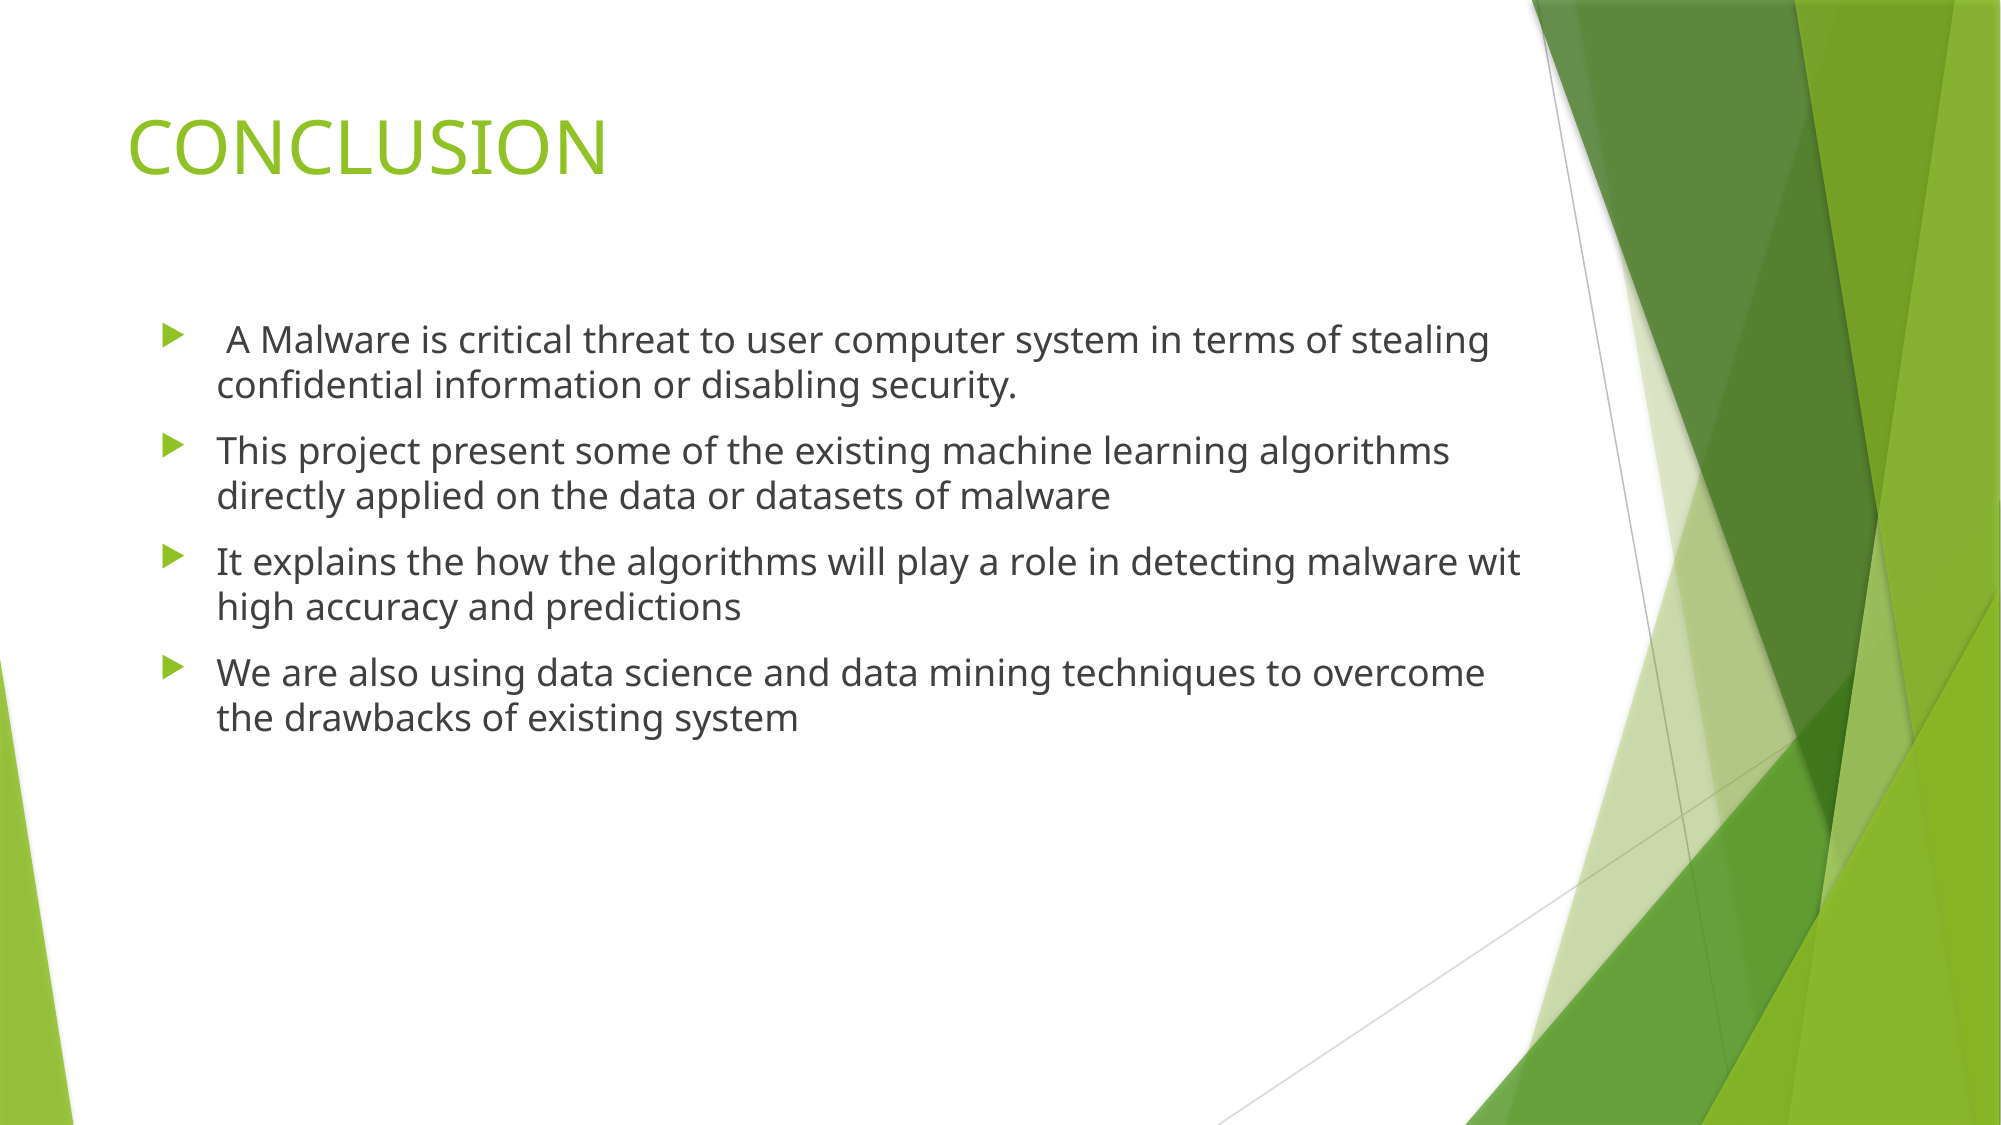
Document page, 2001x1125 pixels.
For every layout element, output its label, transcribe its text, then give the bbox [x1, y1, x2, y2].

title CONCLUSION [111, 92, 1522, 309]
list A Malware is critical threat to user computer system in terms of stealing confidential information or disabling security. This project present some of the existing machine learning algorithms directly applied on the data or datasets of malware It explains the how the algorithms will play a role in detecting malware wit high accuracy and predictions We are also using data science and data mining techniques to overcome the drawbacks of existing system [144, 308, 1556, 946]
